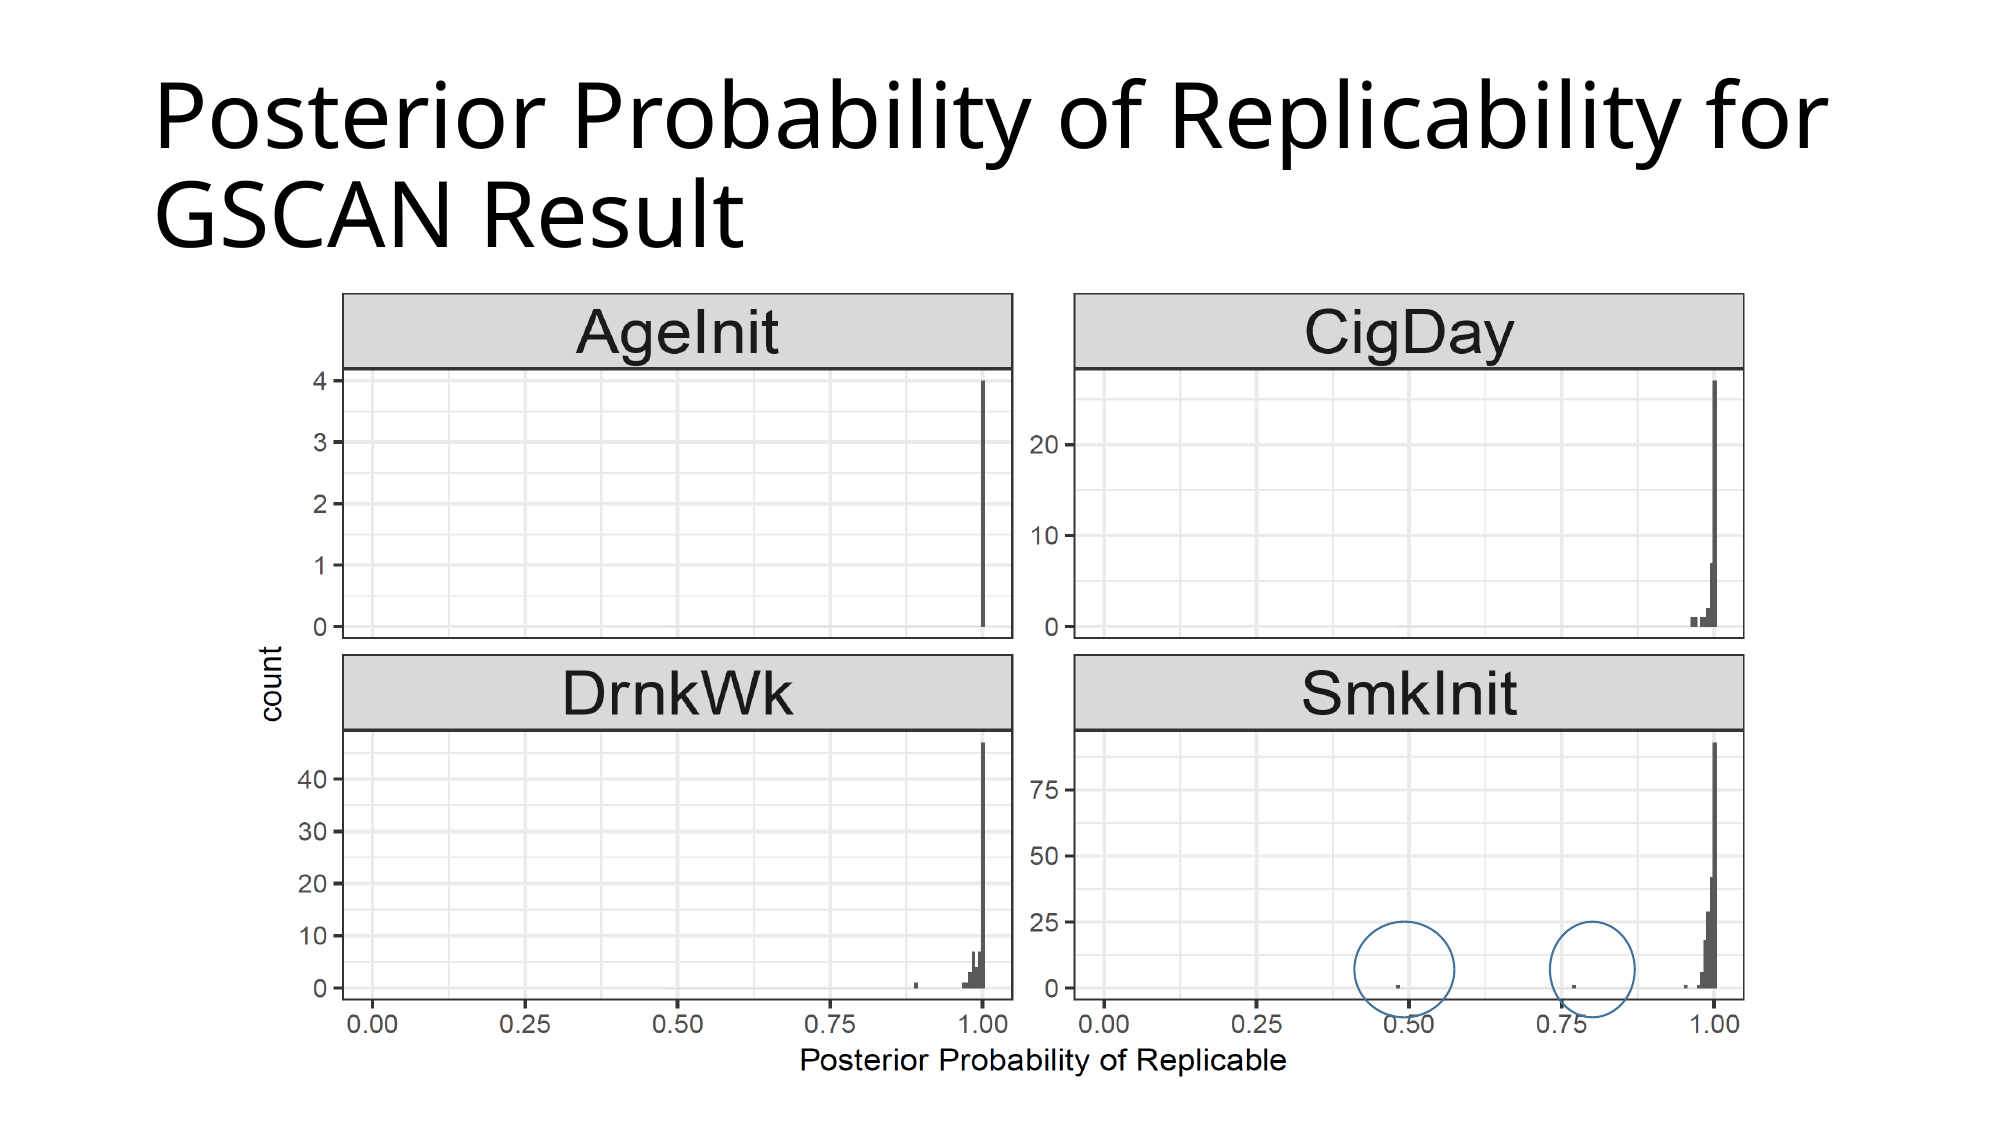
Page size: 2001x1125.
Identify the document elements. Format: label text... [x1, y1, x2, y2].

title Posterior Probability of Replicability for GSCAN Result [137, 59, 1863, 278]
picture [241, 277, 1759, 1093]
